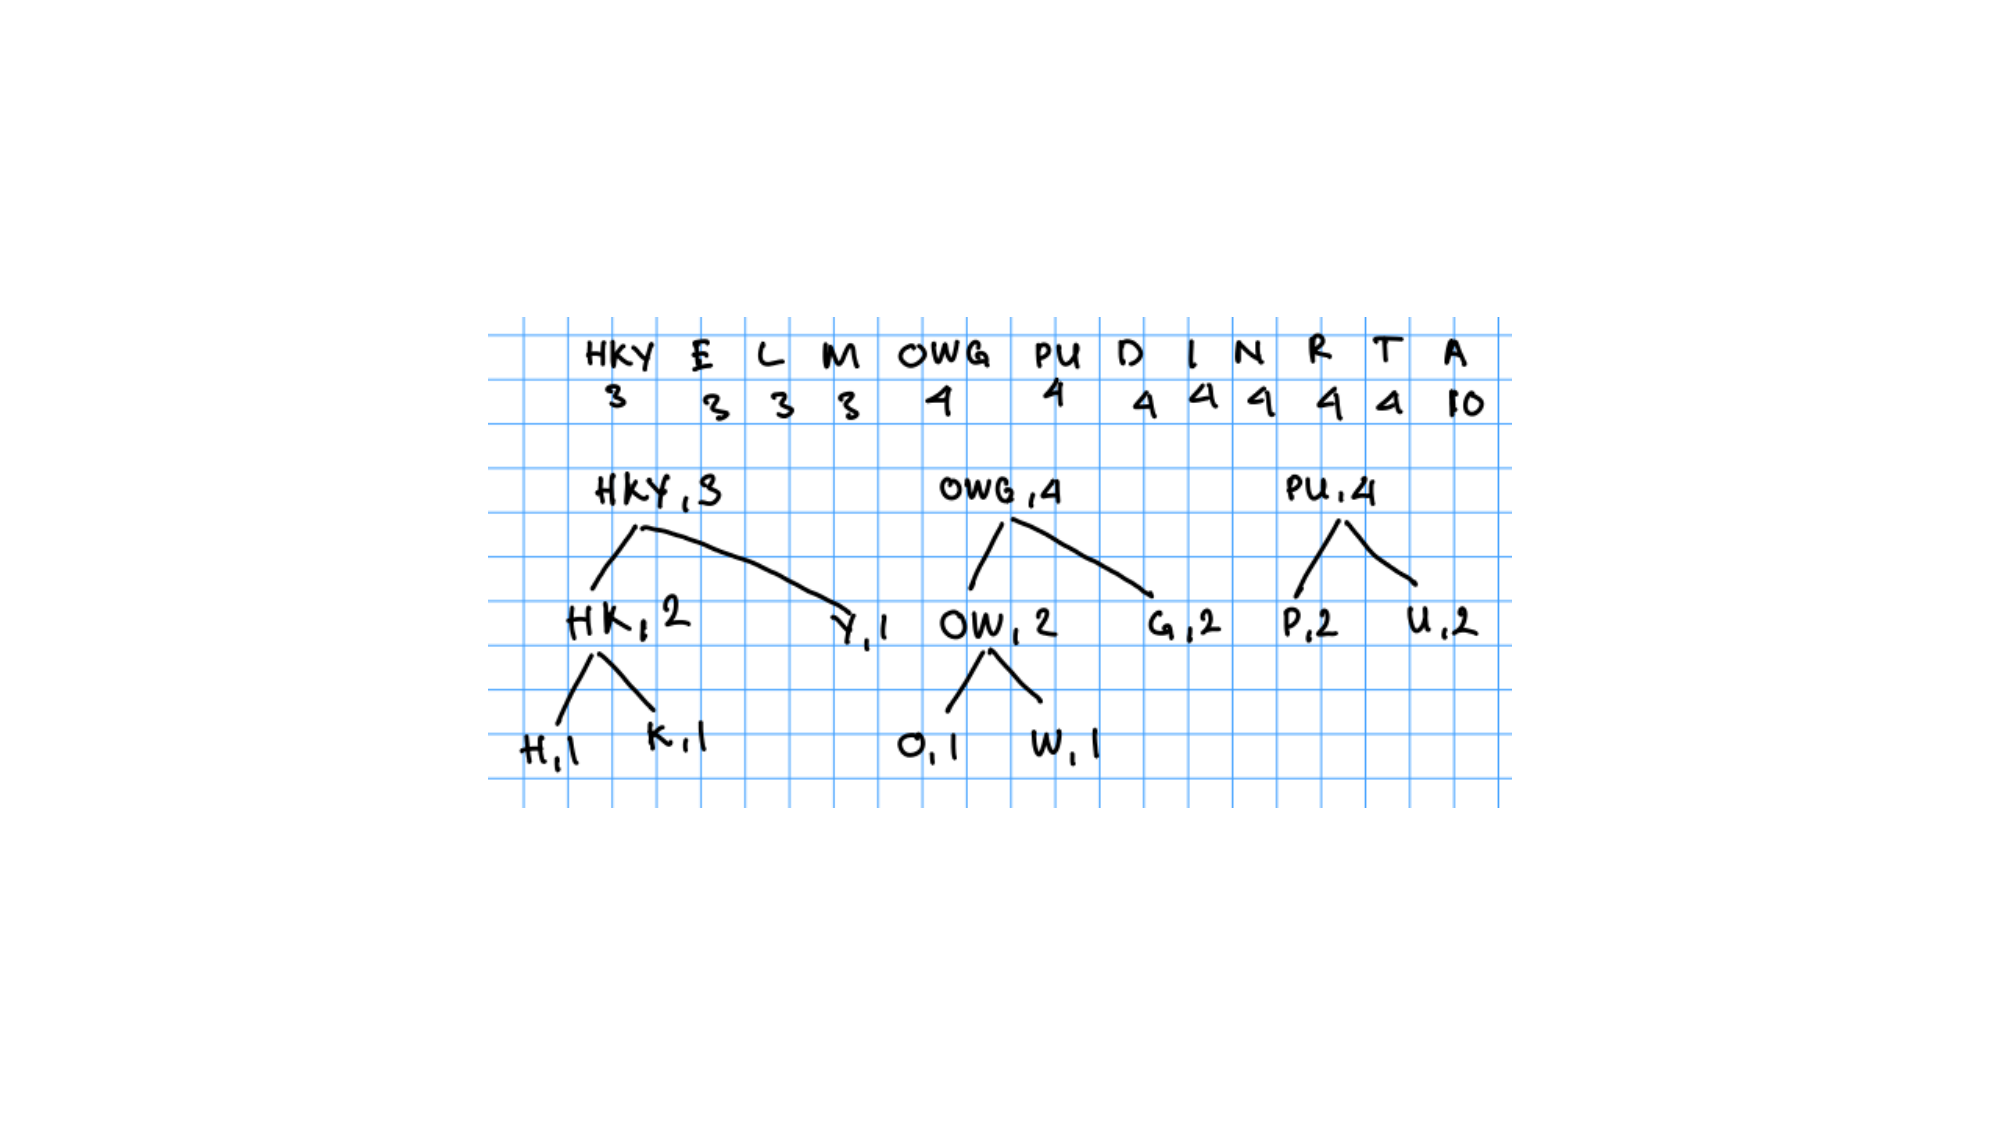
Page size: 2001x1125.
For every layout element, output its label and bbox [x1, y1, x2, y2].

picture [488, 317, 1512, 808]
